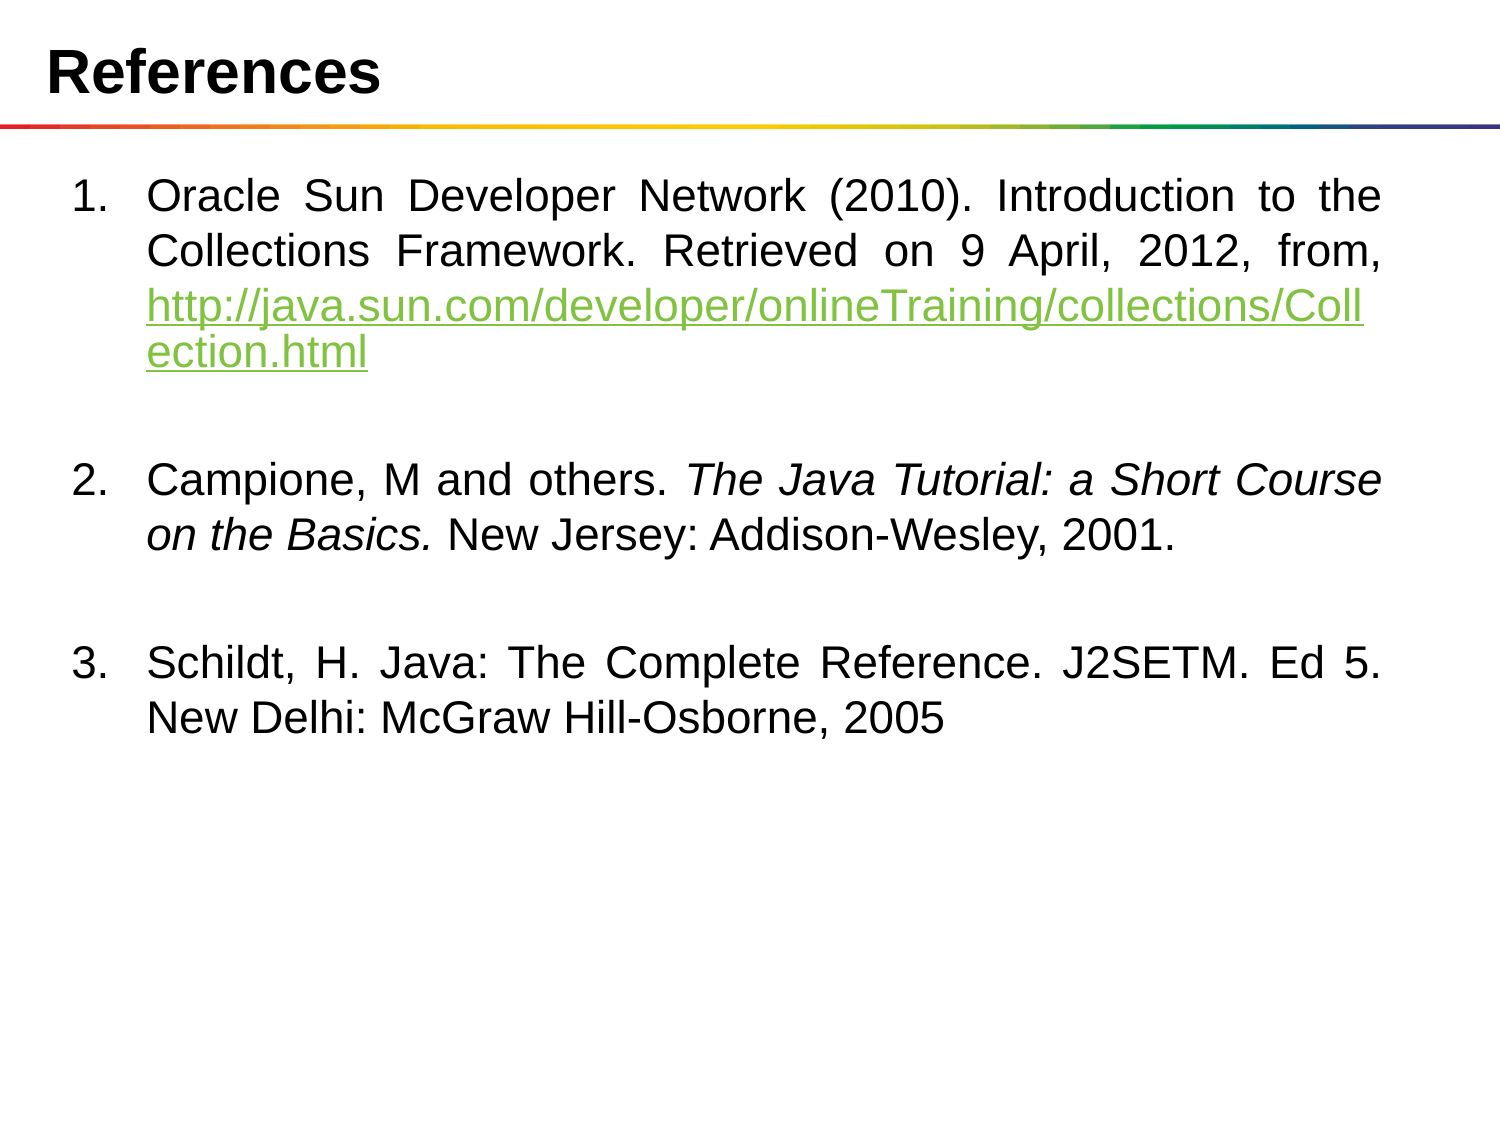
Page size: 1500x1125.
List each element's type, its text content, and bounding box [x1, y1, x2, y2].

list Oracle Sun Developer Network (2010). Introduction to the Collections Framework. Retrieved on 9 April, 2012, from, http://java.sun.com/developer/onlineTraining/collections/Collection.html Campione, M and others. The Java Tutorial: a Short Course on the Basics. New Jersey: Addison-Wesley, 2001. Schildt, H. Java: The Complete Reference. J2SETM. Ed 5. New Delhi: McGraw Hill-Osborne, 2005 [55, 157, 1399, 1041]
title References [30, 23, 1294, 122]
